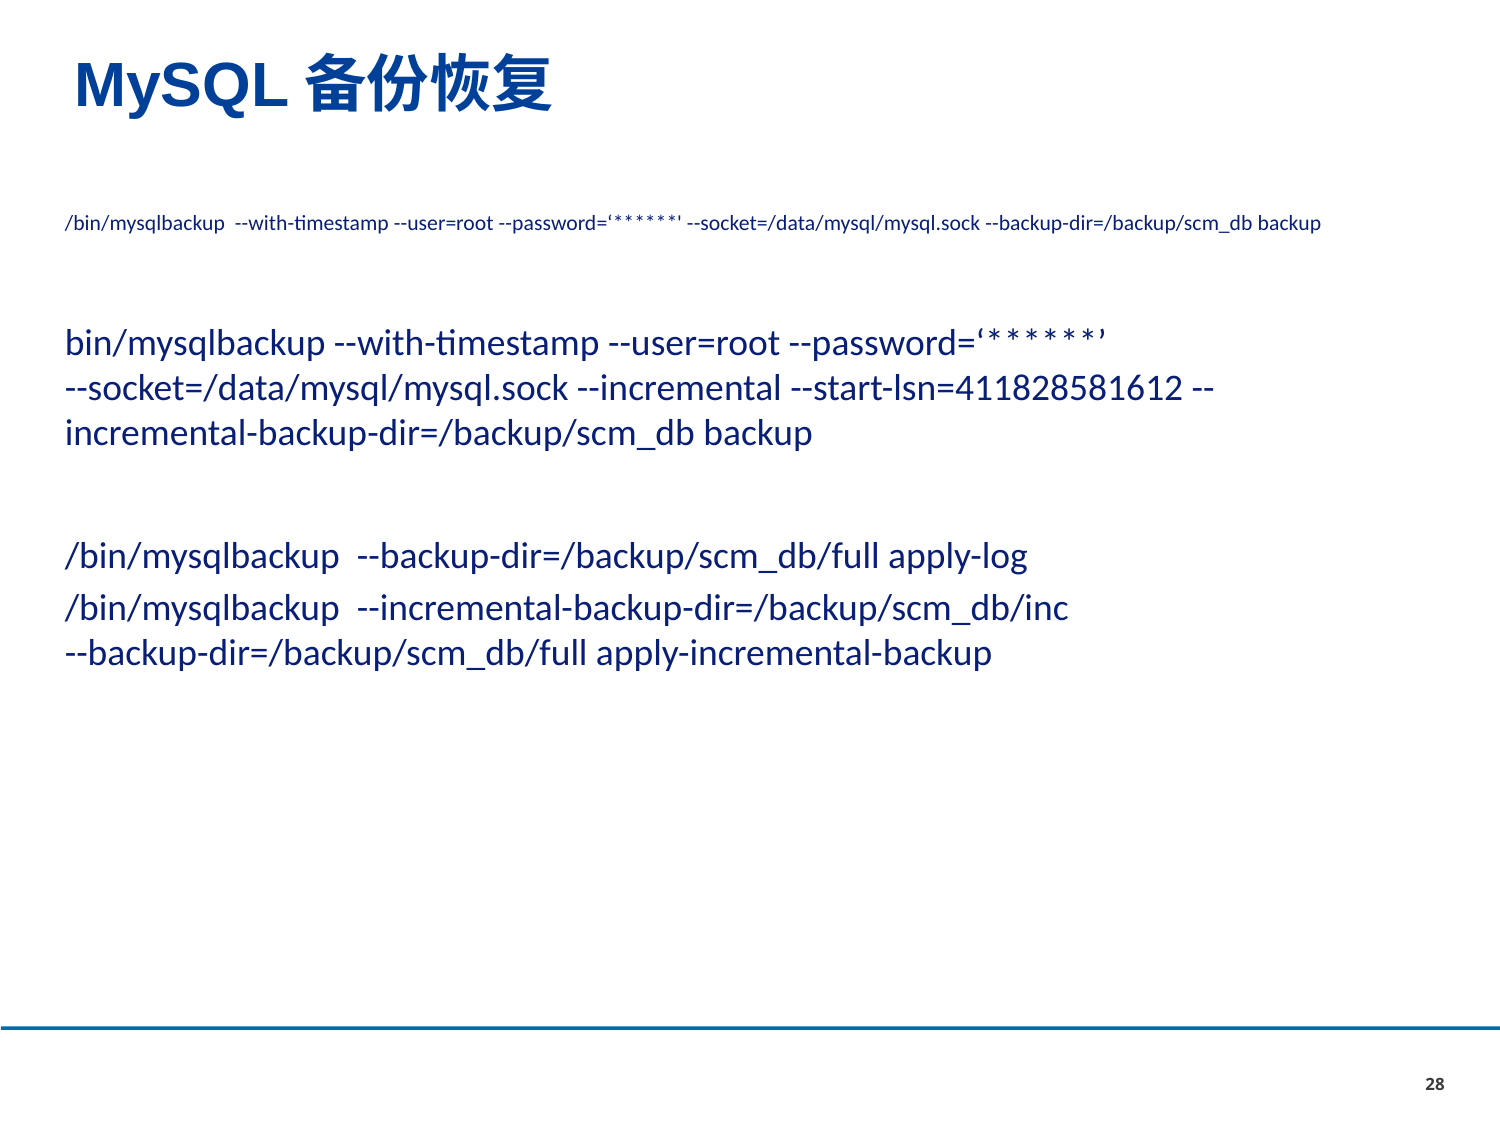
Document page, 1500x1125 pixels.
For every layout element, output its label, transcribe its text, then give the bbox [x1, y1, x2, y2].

title MySQL备份恢复 [59, 36, 1082, 133]
list bin/mysqlbackup --with-timestamp --user=root --password=‘******’ --socket=/data/mysql/mysql.sock --incremental --start-lsn=411828581612 --incremental-backup-dir=/backup/scm_db backup /bin/mysqlbackup --backup-dir=/backup/scm_db/full apply-log /bin/mysqlbackup --incremental-backup-dir=/backup/scm_db/inc --backup-dir=/backup/scm_db/full apply-incremental-backup [50, 560, 1374, 864]
text_box /bin/mysqlbackup --with-timestamp --user=root --password=‘******' --socket=/data/mysql/mysql.sock --backup-dir=/backup/scm_db backup [50, 176, 1500, 560]
slide_number 28 [1398, 1046, 1460, 1092]
